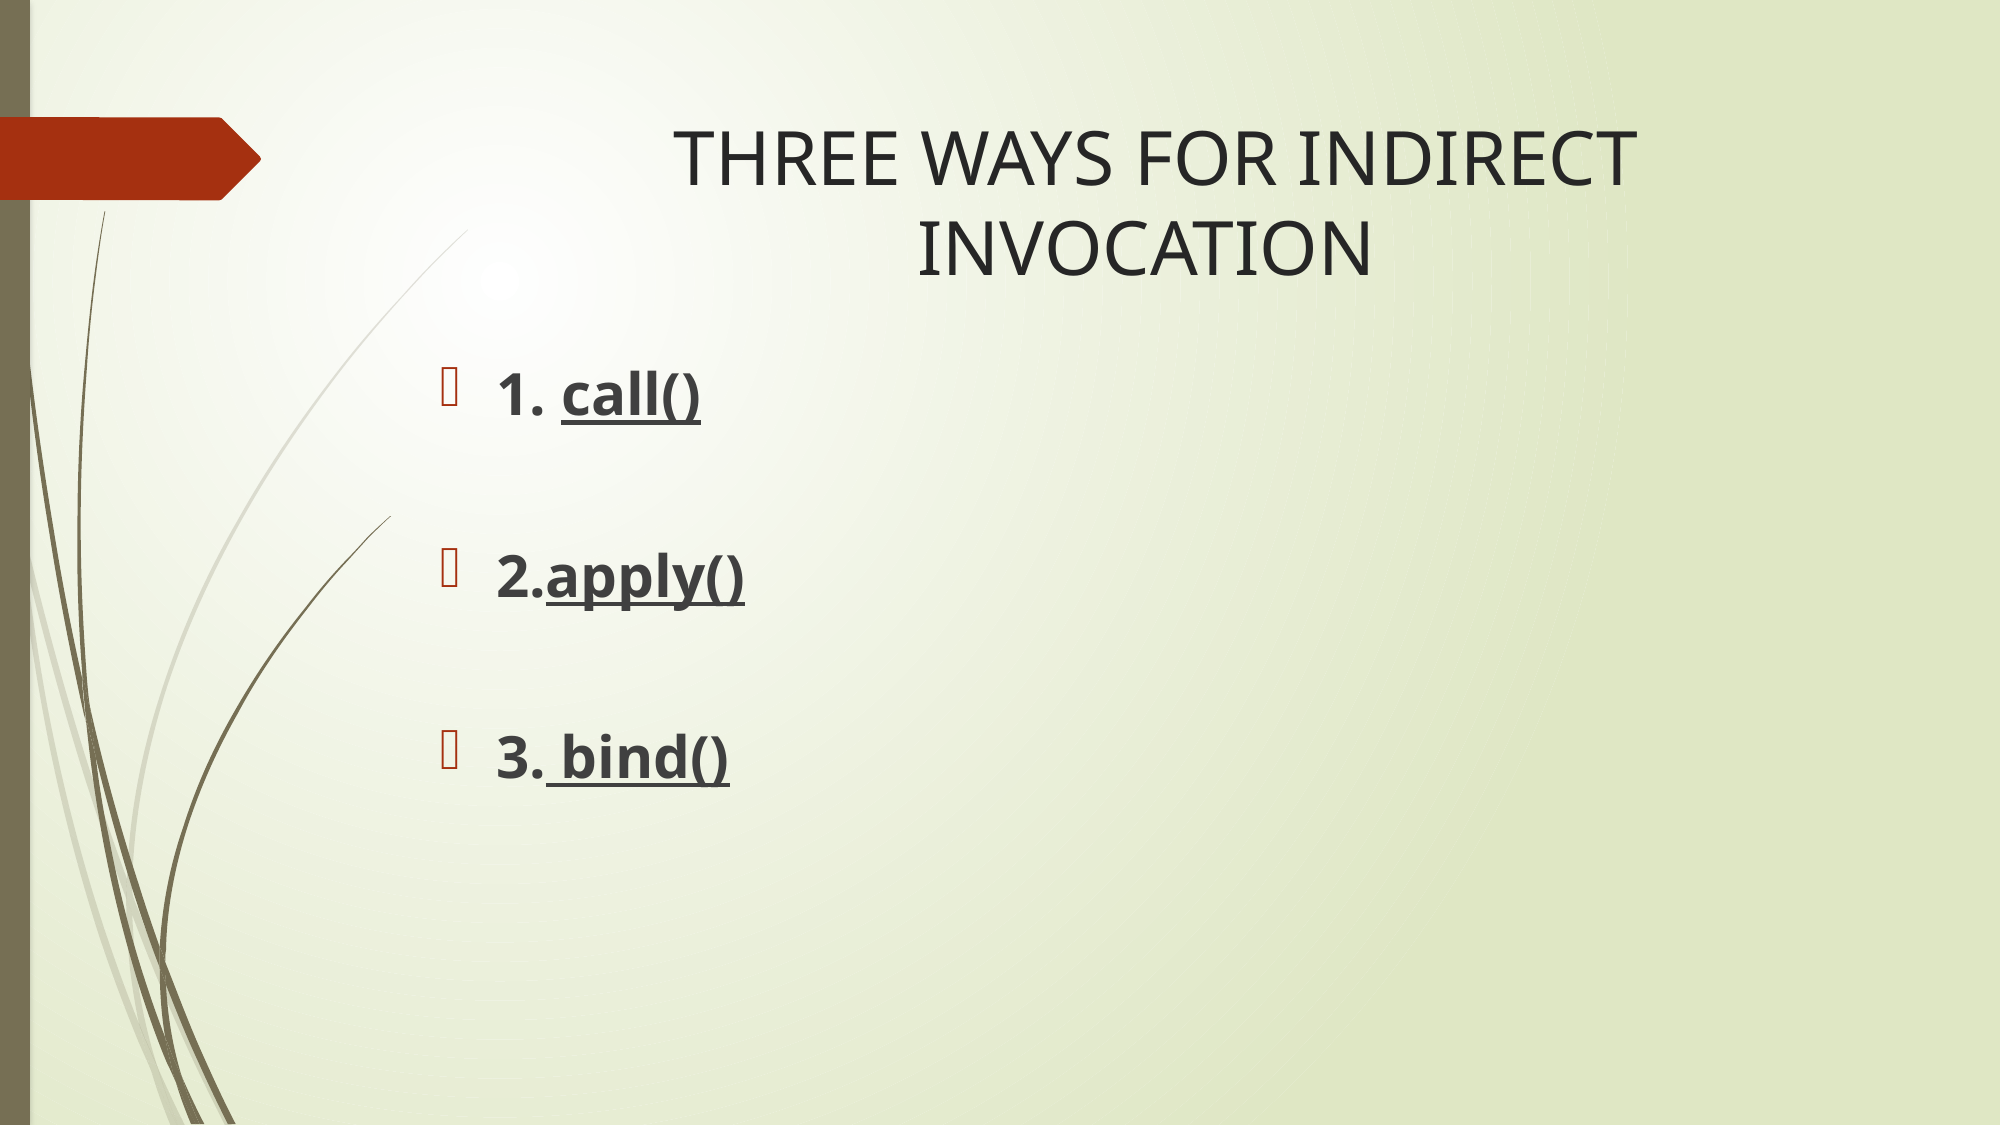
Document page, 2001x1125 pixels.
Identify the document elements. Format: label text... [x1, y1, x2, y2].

title THREE WAYS FOR INDIRECT INVOCATION [425, 102, 1888, 313]
list 1. call() 2.apply() 3. bind() [424, 350, 1888, 970]
